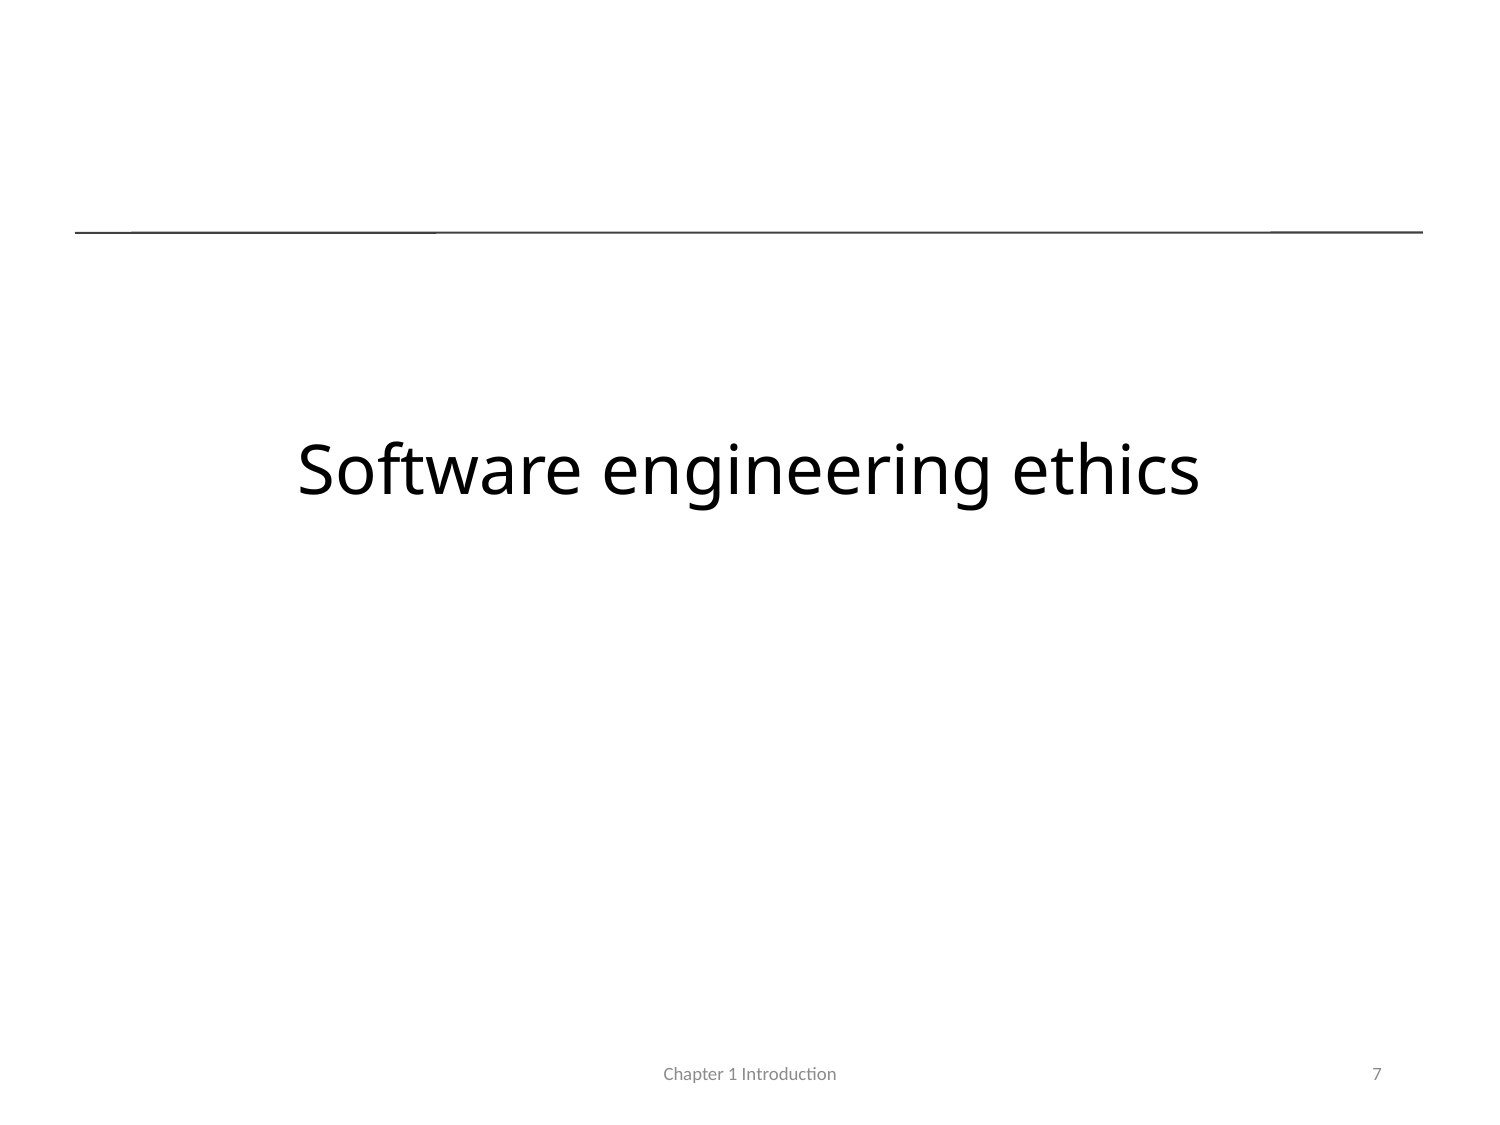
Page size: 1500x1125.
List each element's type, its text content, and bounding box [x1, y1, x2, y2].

slide_number 7 [1059, 1042, 1397, 1103]
footer Chapter 1 Introduction [496, 1042, 1004, 1103]
title Software engineering ethics [75, 378, 1425, 566]
